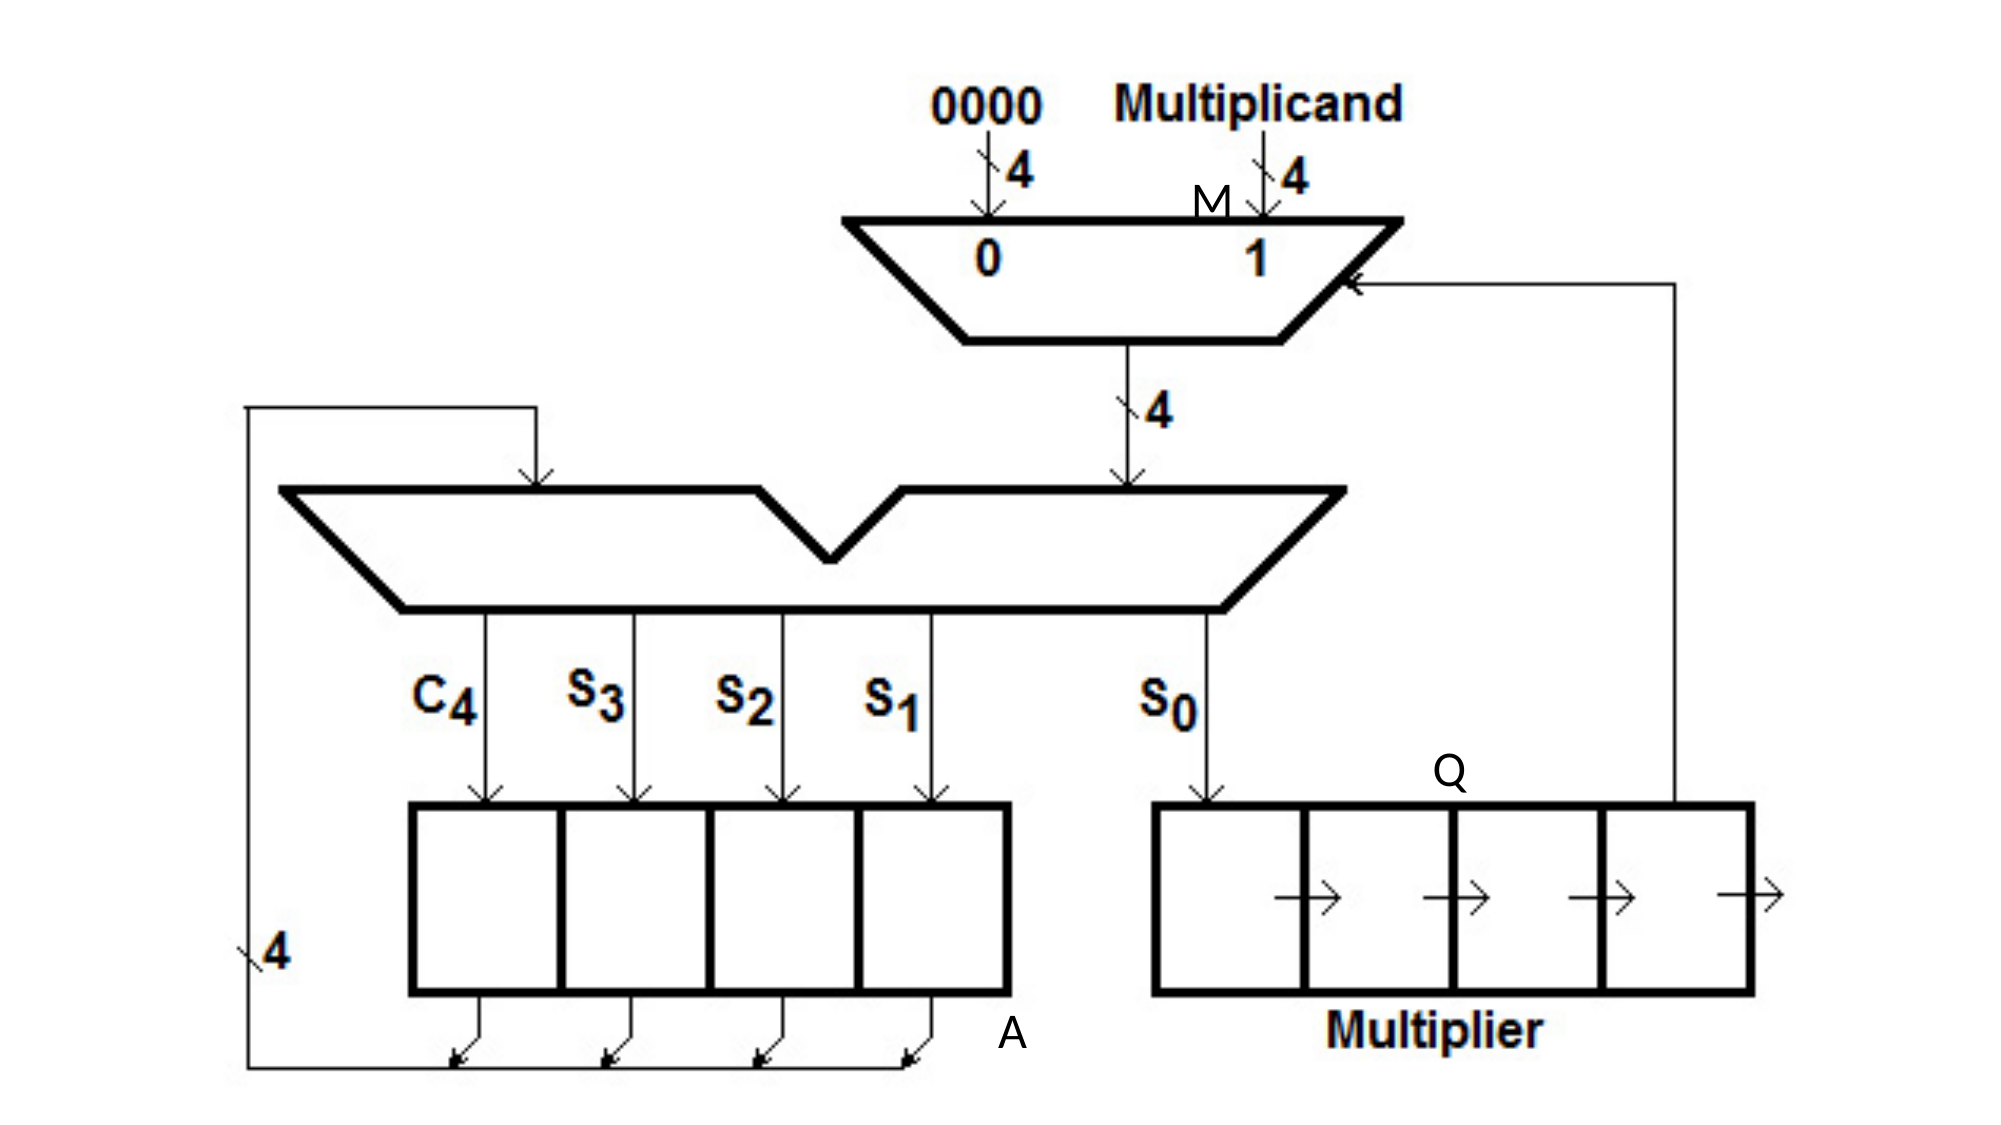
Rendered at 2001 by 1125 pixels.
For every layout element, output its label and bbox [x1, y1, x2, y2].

list [175, 0, 1826, 1125]
